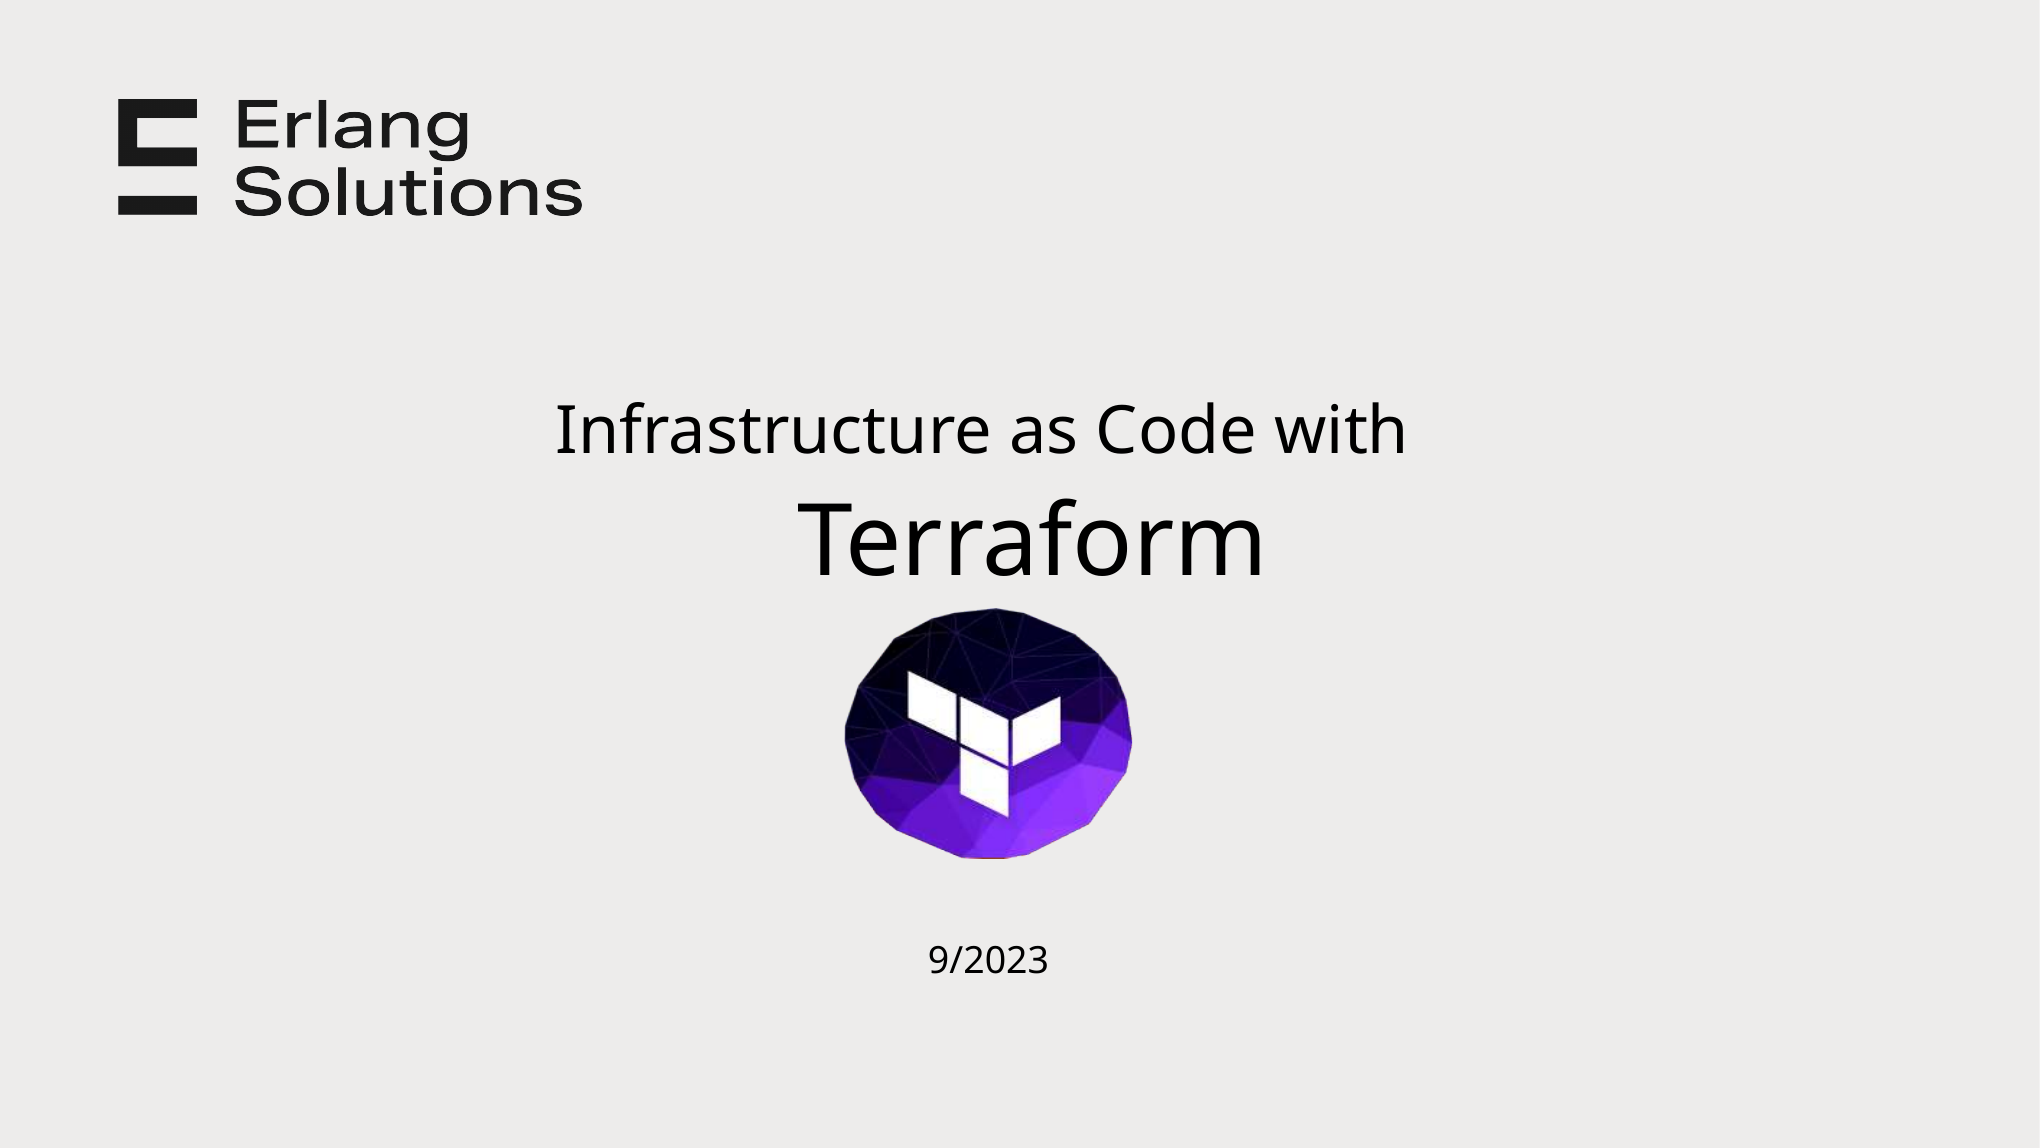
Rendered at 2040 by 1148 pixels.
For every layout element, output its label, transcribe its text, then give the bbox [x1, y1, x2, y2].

picture [0, 0, 818, 421]
text_box 9/2023 [913, 929, 1065, 989]
text_box [844, 608, 1133, 859]
text_box Terraform [782, 468, 1411, 603]
text_box Infrastructure as Code with [240, 379, 1425, 474]
